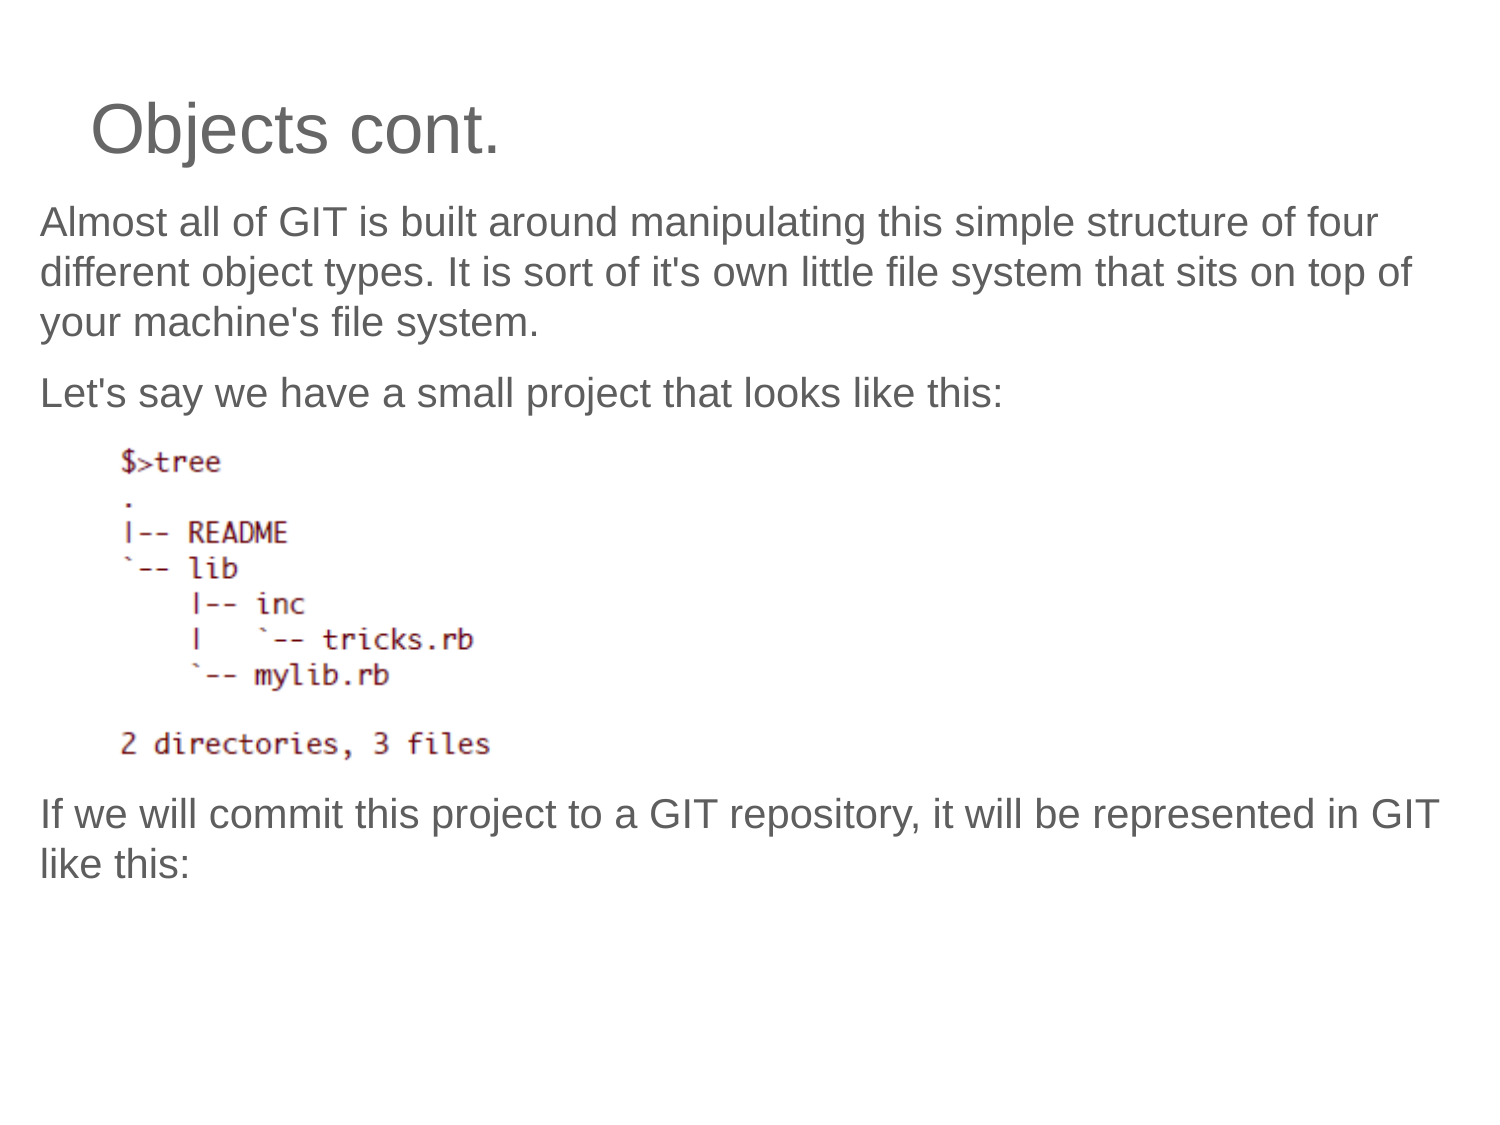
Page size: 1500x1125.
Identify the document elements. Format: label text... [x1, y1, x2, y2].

title Objects cont. [75, 75, 1425, 187]
list Almost all of GIT is built around manipulating this simple structure of four different object types. It is sort of it's own little file system that sits on top of your machine's file system. Let's say we have a small project that looks like this: If we will commit this project to a GIT repository, it will be represented in GIT like this: [24, 187, 1463, 1050]
picture [99, 429, 638, 785]
